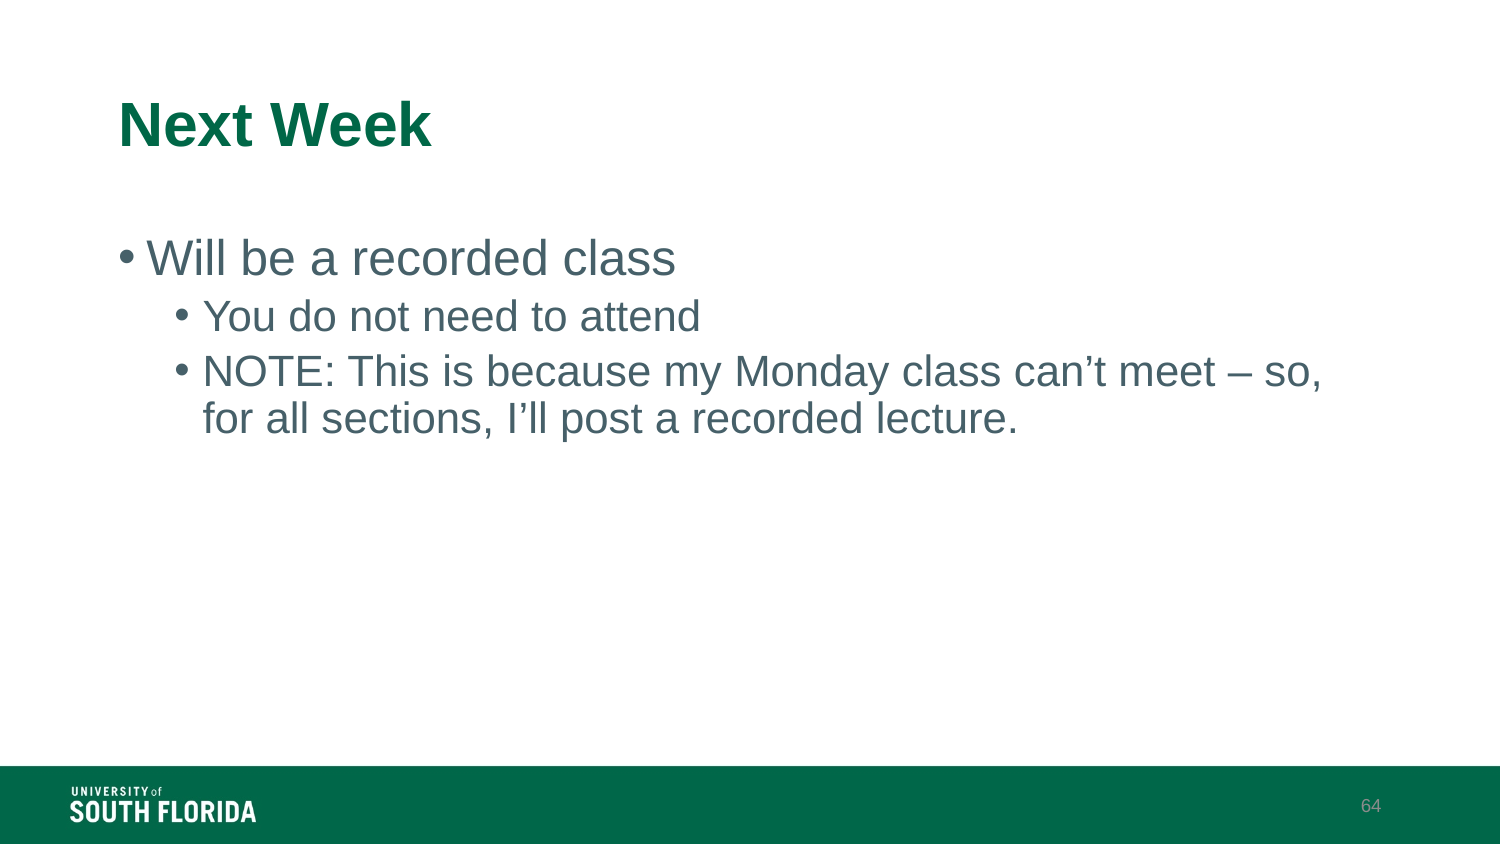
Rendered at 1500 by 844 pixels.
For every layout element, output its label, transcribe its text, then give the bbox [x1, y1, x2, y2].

picture [0, 0, 1500, 844]
list Will be a recorded class You do not need to attend NOTE: This is because my Monday class can’t meet – so, for all sections, I’ll post a recorded lecture. [103, 224, 1397, 760]
title Next Week [103, 44, 1397, 208]
slide_number 64 [1059, 782, 1397, 827]
